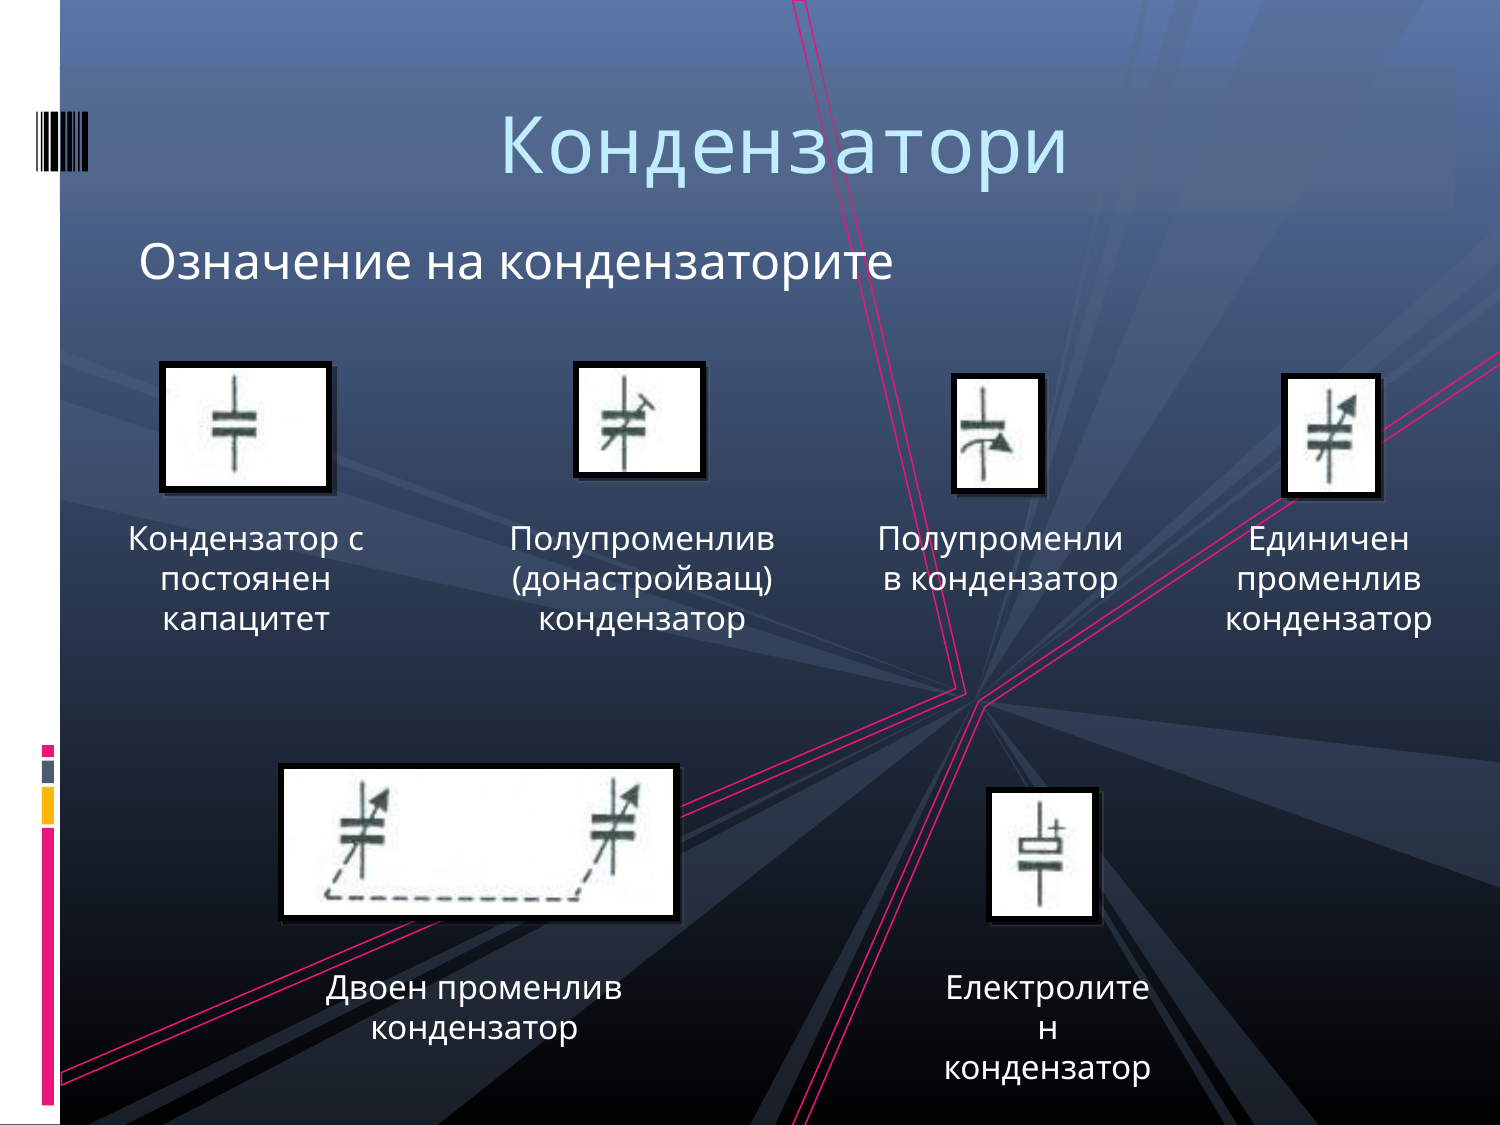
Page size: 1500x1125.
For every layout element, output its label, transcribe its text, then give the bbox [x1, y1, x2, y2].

picture [165, 367, 327, 487]
text_box Електролитен кондензатор [923, 958, 1172, 1094]
picture [283, 768, 674, 916]
text_box Полупроменлив (донастройващ) кондензатор [468, 509, 817, 645]
picture [578, 367, 701, 473]
picture [992, 792, 1093, 917]
text_box Полупроменлив кондензатор [853, 509, 1149, 605]
text_box Единичен променлив кондензатор [1205, 509, 1453, 645]
text_box Кондензатор с постоянен капацитет [70, 509, 422, 645]
picture [1287, 379, 1376, 493]
text_box Кондензатори [115, 84, 1454, 212]
text_box Двоен променлив кондензатор [269, 958, 680, 1054]
picture [956, 379, 1039, 488]
text_box Означение на кондензаторите [115, 221, 1453, 305]
